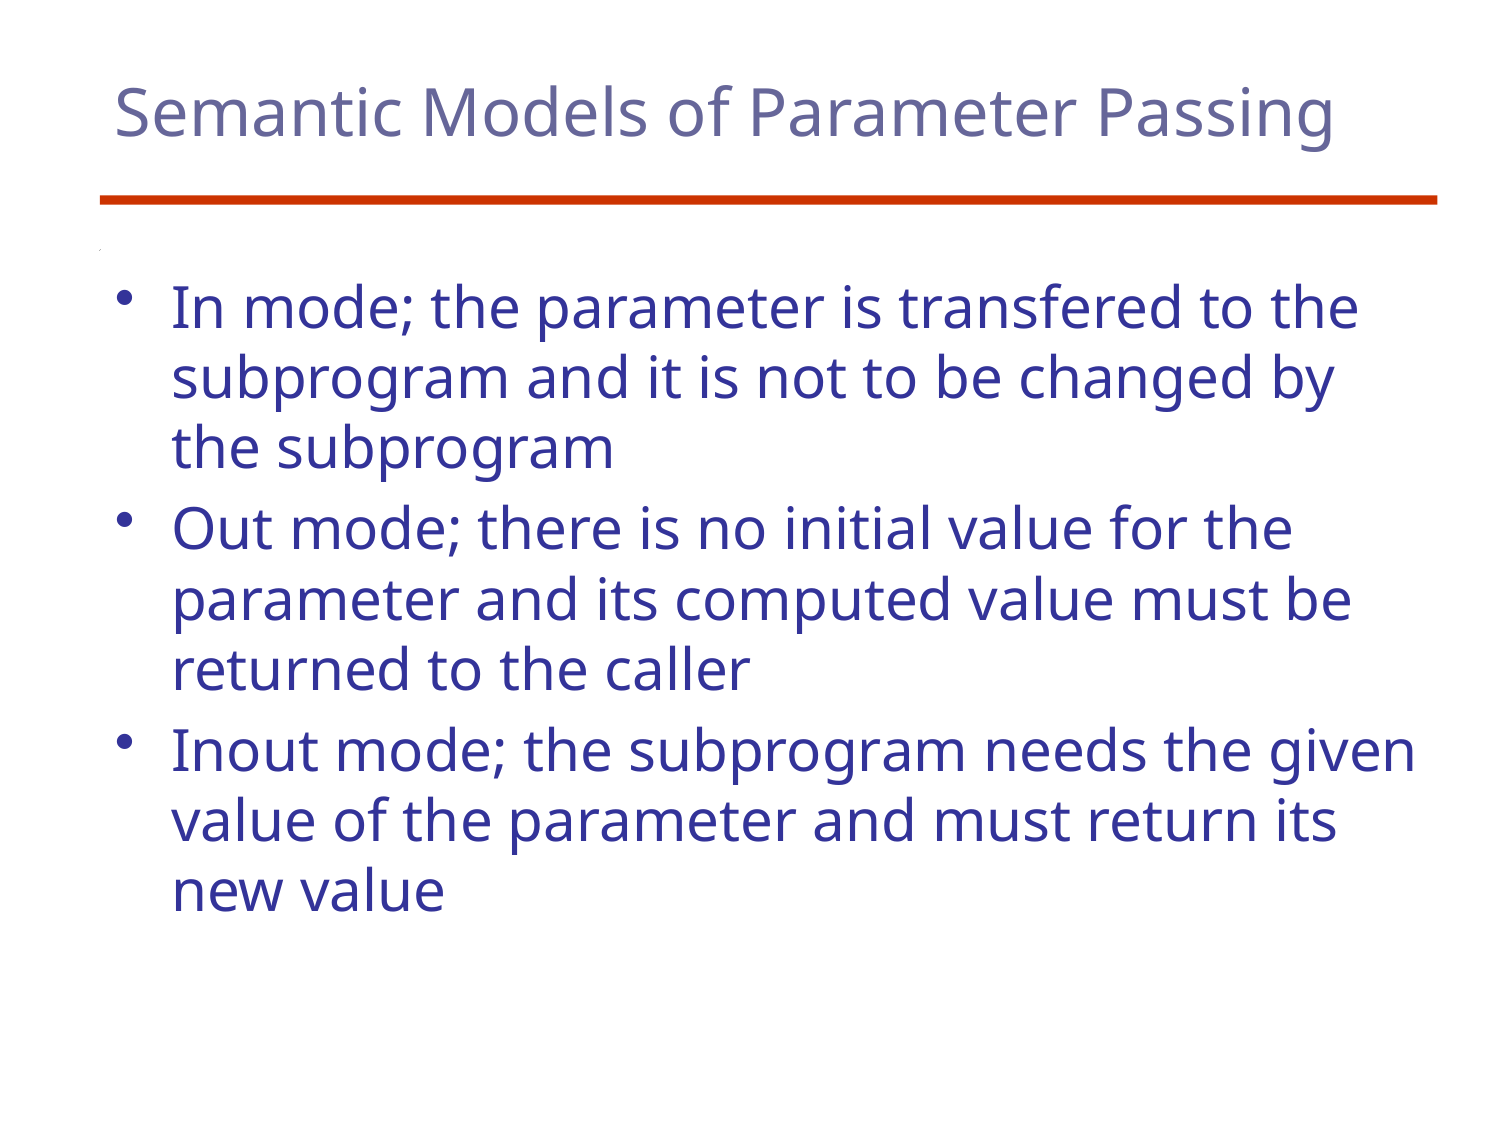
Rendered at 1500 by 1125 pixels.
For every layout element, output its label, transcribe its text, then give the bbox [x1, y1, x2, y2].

title Semantic Models of Parameter Passing [99, 62, 1438, 251]
list In mode; the parameter is transfered to the subprogram and it is not to be changed by the subprogram Out mode; there is no initial value for the parameter and its computed value must be returned to the caller Inout mode; the subprogram needs the given value of the parameter and must return its new value [99, 262, 1438, 1013]
